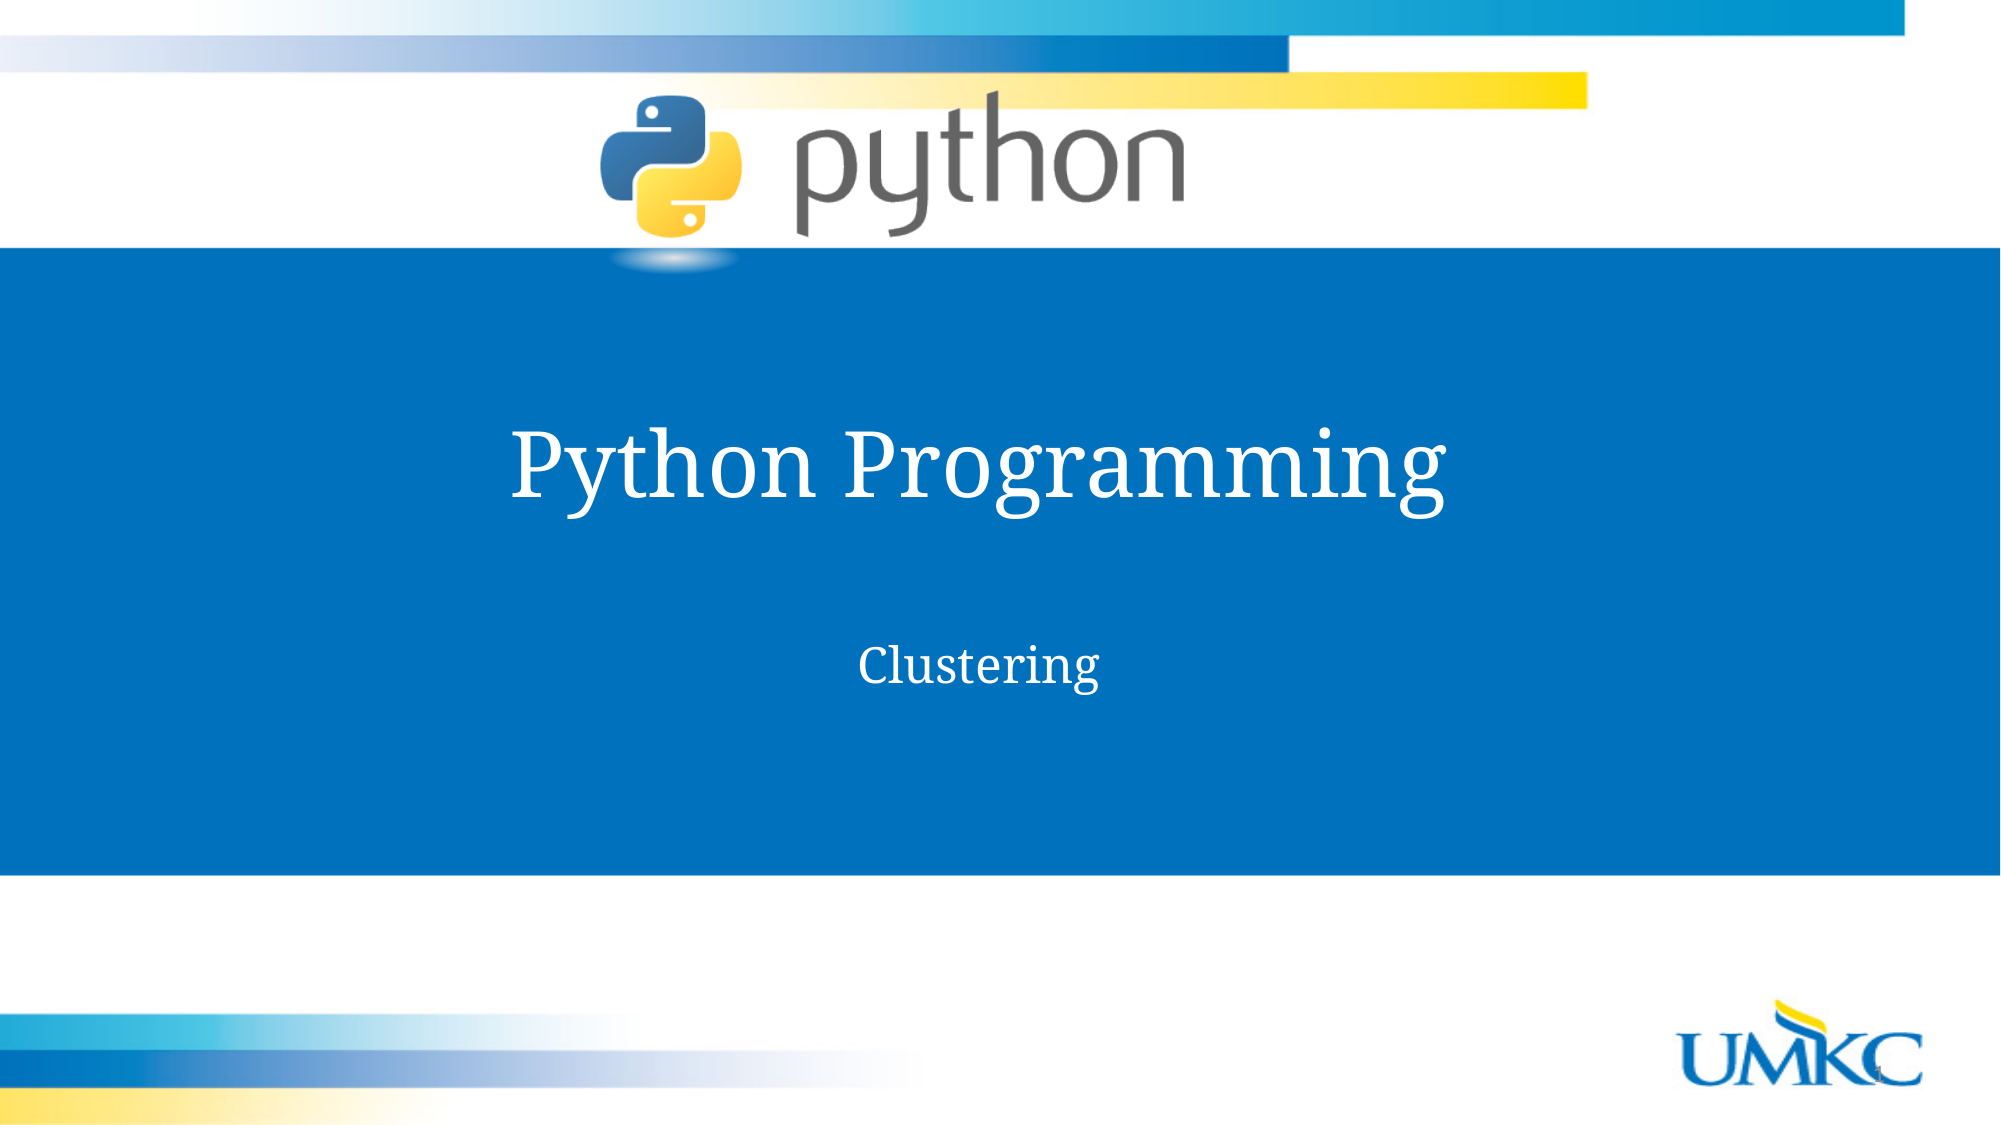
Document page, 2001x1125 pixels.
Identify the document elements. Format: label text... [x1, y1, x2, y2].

slide_number 1 [1433, 1042, 1900, 1103]
picture [0, 0, 2001, 1125]
text_box Clustering [121, 619, 1838, 805]
subtitle Python Programming [253, 397, 1705, 593]
